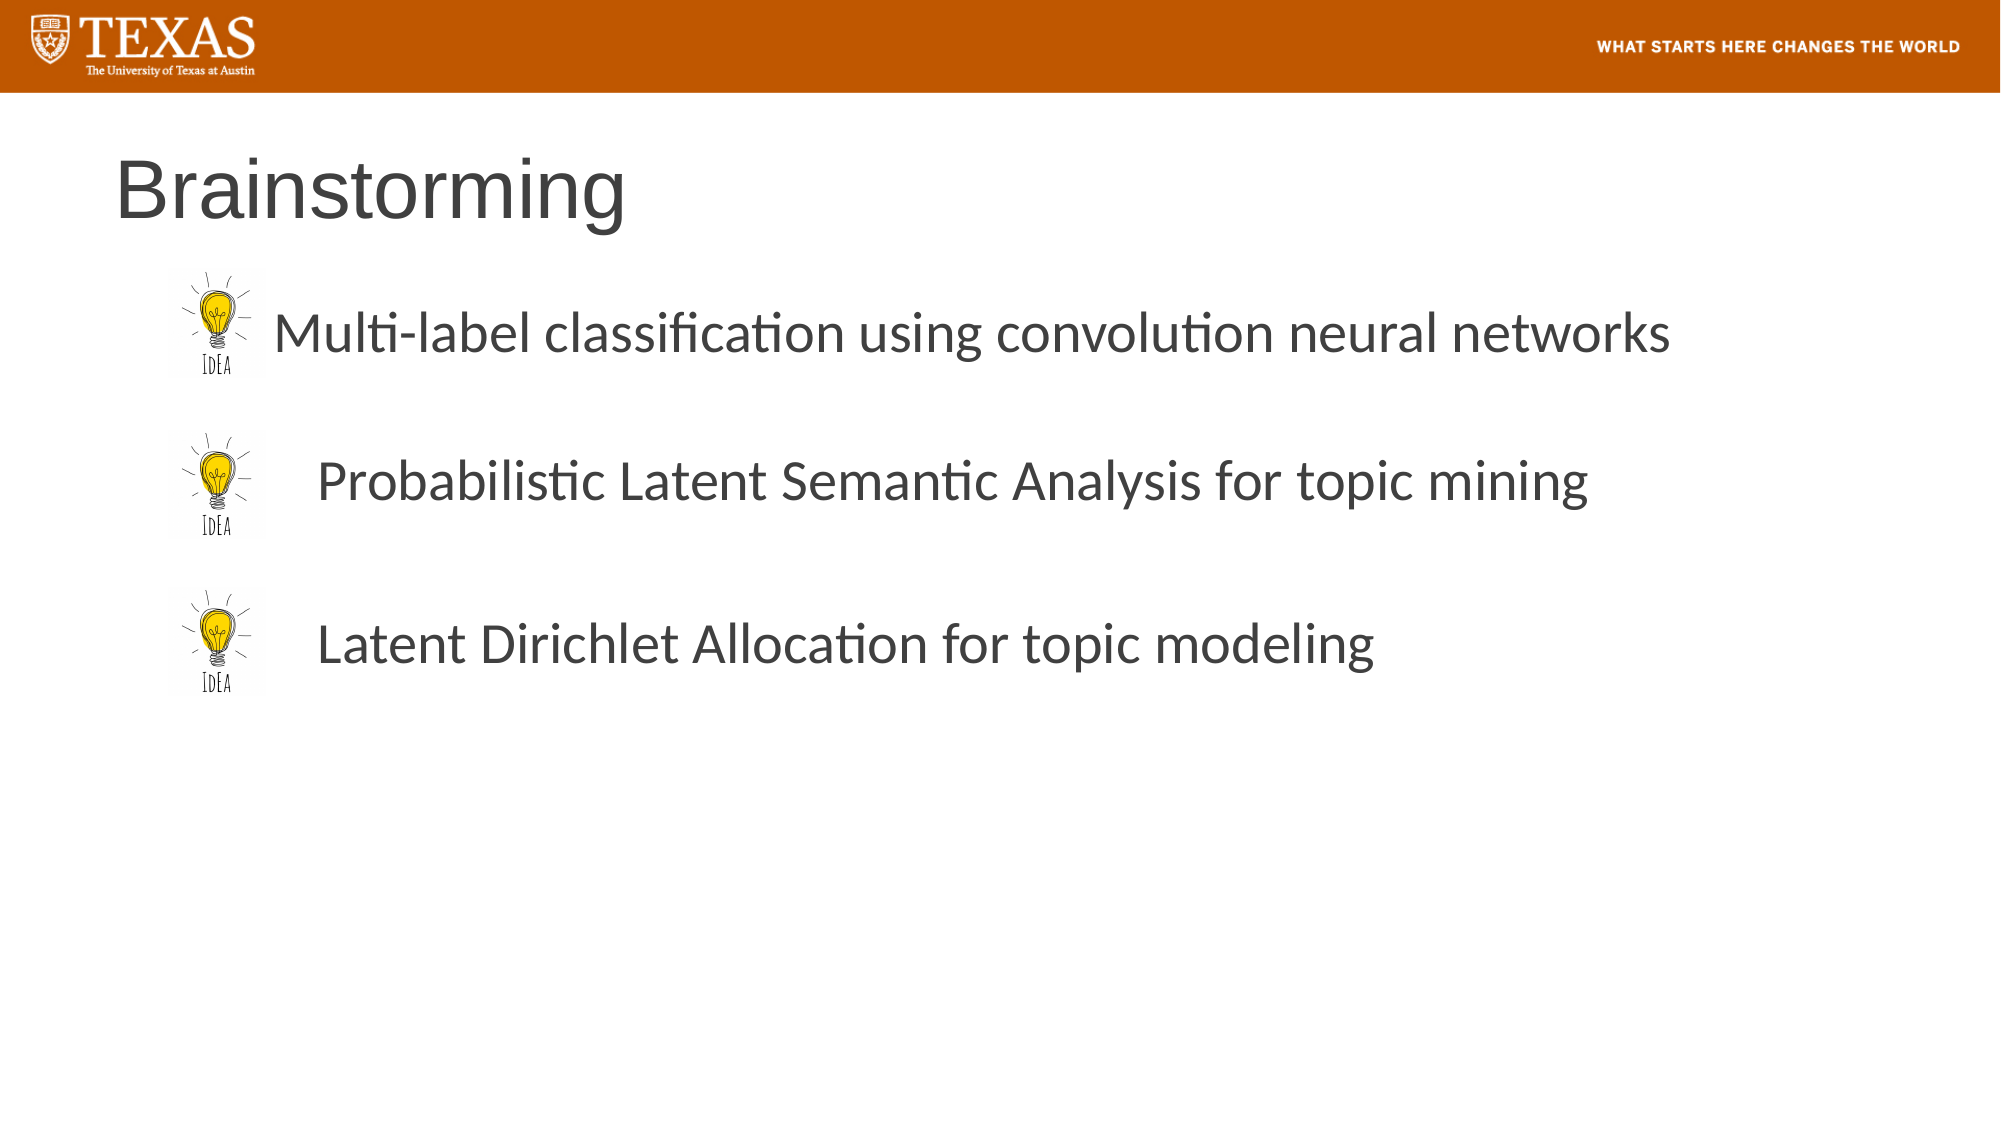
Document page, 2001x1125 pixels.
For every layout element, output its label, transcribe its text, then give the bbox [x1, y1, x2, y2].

list Multi-label classification using convolution neural networks Probabilistic Latent Semantic Analysis for topic mining Latent Dirichlet Allocation for topic modeling [99, 286, 1900, 1025]
title Brainstorming [99, 91, 1889, 280]
picture [0, 0, 2001, 1125]
